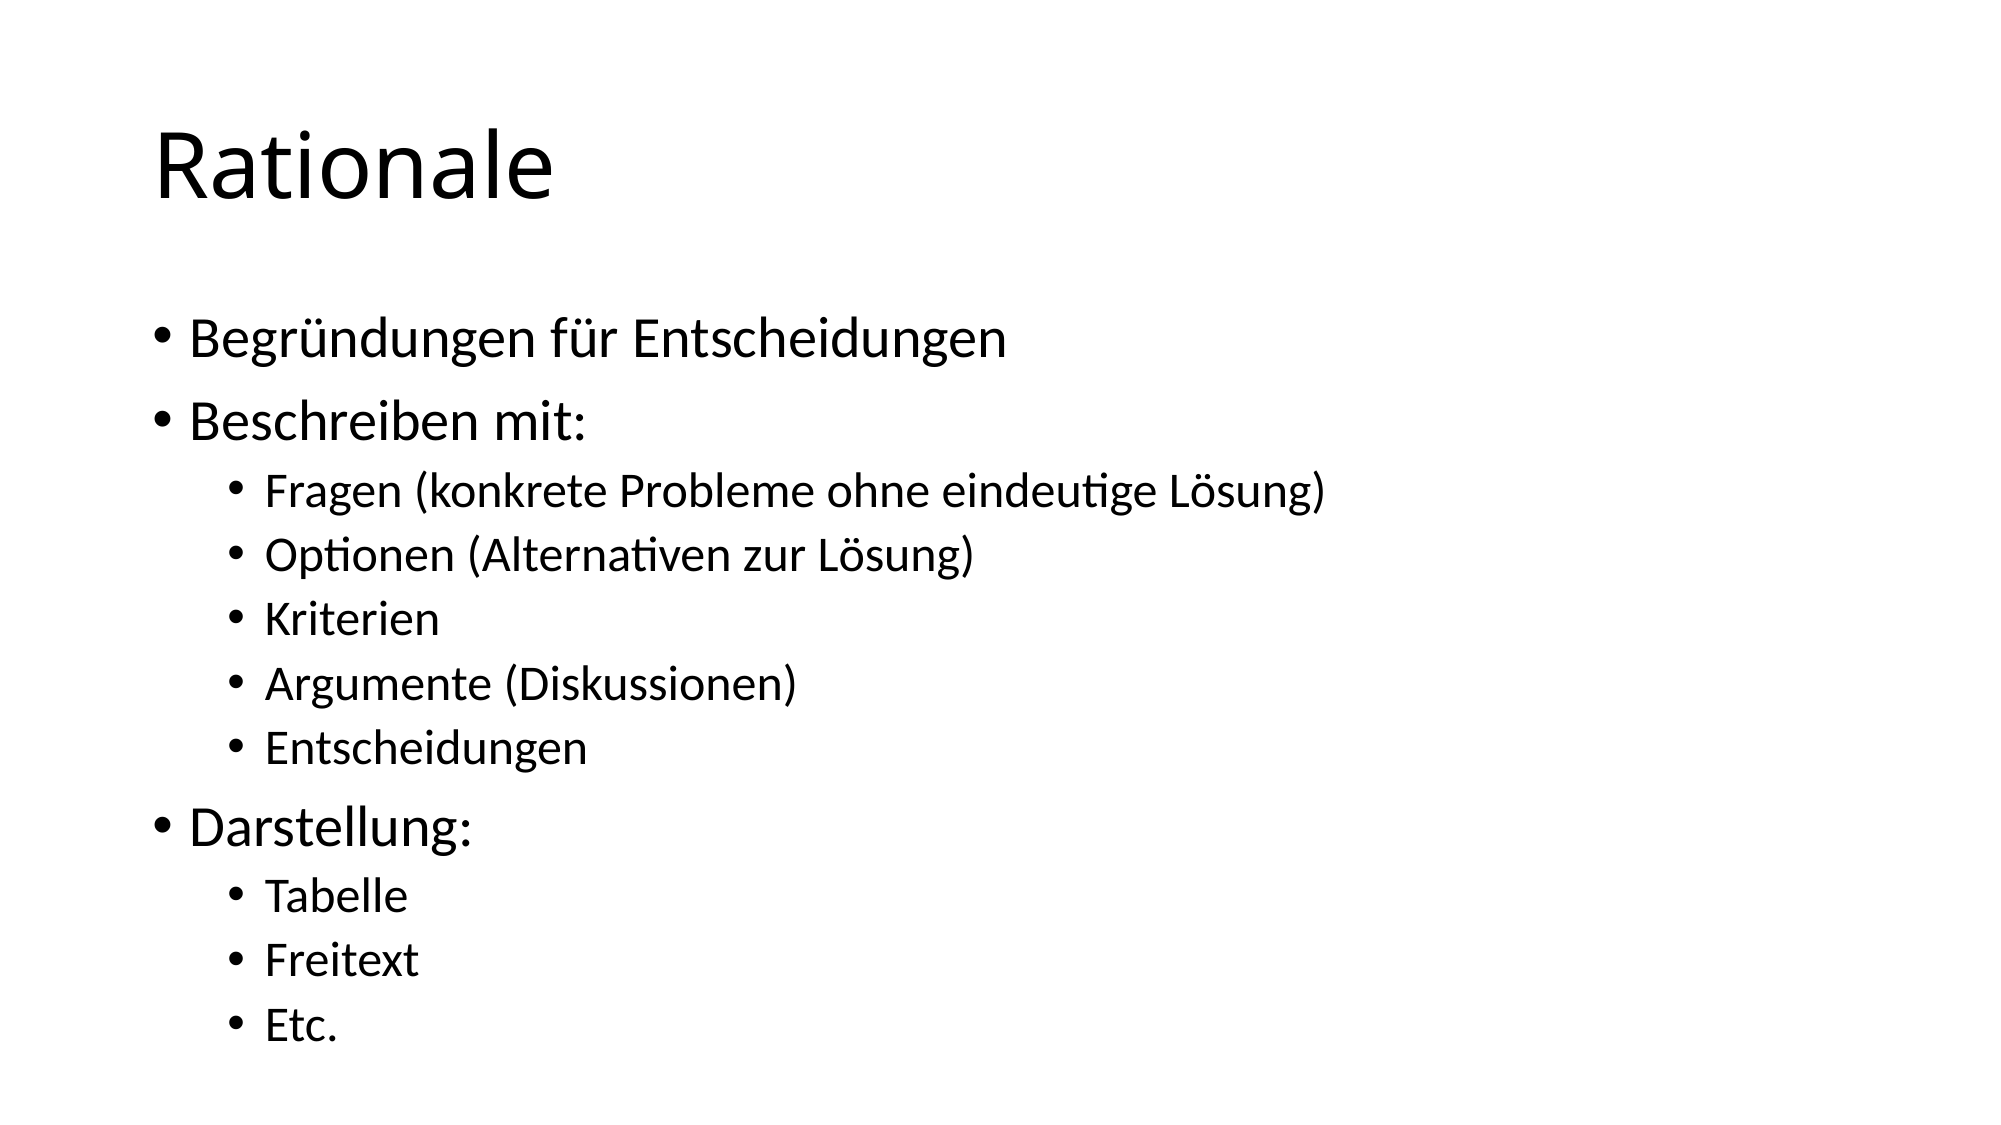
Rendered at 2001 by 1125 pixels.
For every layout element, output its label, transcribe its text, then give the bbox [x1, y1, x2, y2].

list Begründungen für Entscheidungen Beschreiben mit: Fragen (konkrete Probleme ohne eindeutige Lösung) Optionen (Alternativen zur Lösung) Kriterien Argumente (Diskussionen) Entscheidungen Darstellung: Tabelle Freitext Etc. [137, 299, 1863, 1125]
title Rationale [137, 59, 1863, 278]
